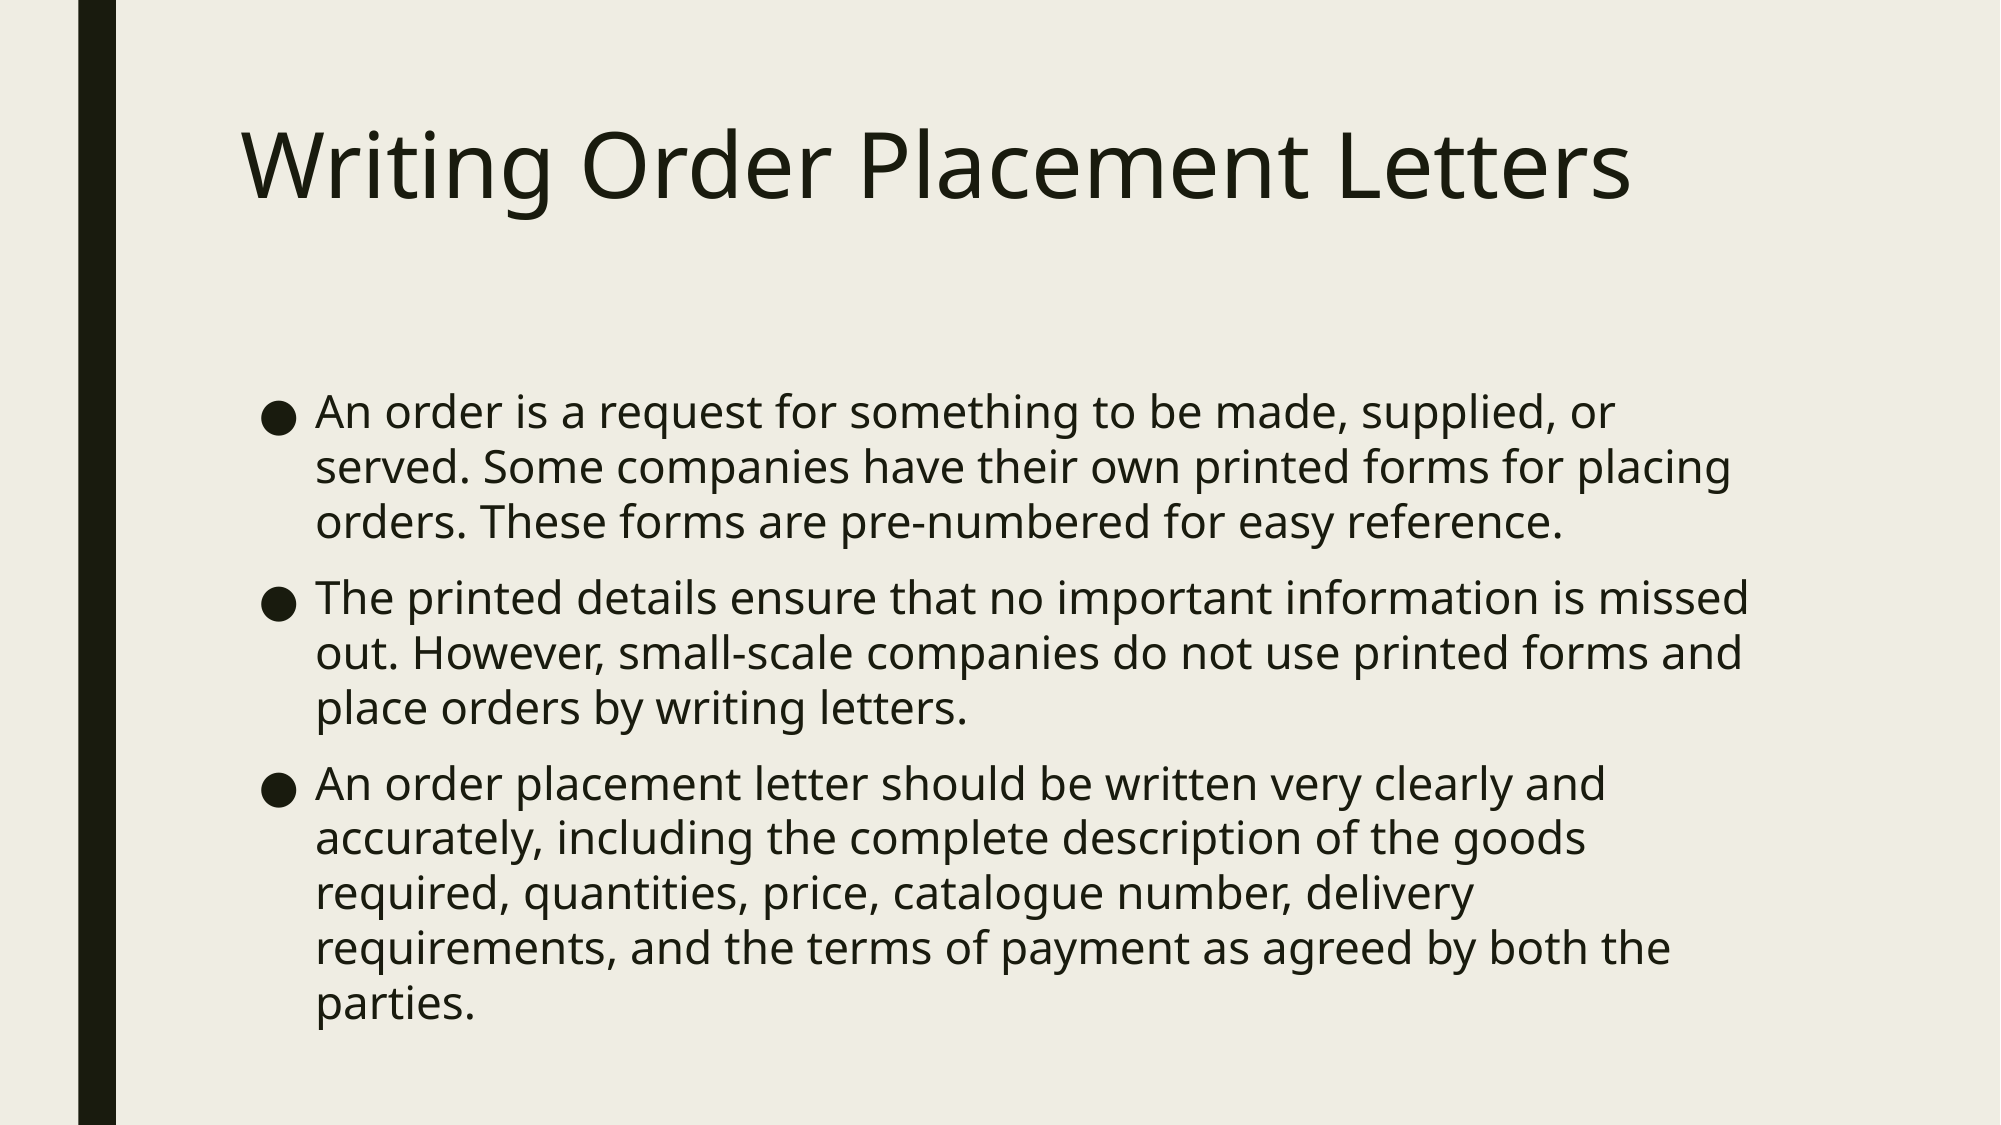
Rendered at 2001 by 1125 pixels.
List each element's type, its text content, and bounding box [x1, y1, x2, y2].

title Writing Order Placement Letters [225, 112, 1800, 357]
list An order is a request for something to be made, supplied, or served. Some companies have their own printed forms for placing orders. These forms are pre-numbered for easy reference. The printed details ensure that no important information is missed out. However, small-scale companies do not use printed forms and place orders by writing letters. An order placement letter should be written very clearly and accurately, including the complete description of the goods required, quantities, price, catalogue number, delivery requirements, and the terms of payment as agreed by both the parties. [225, 375, 1800, 1055]
